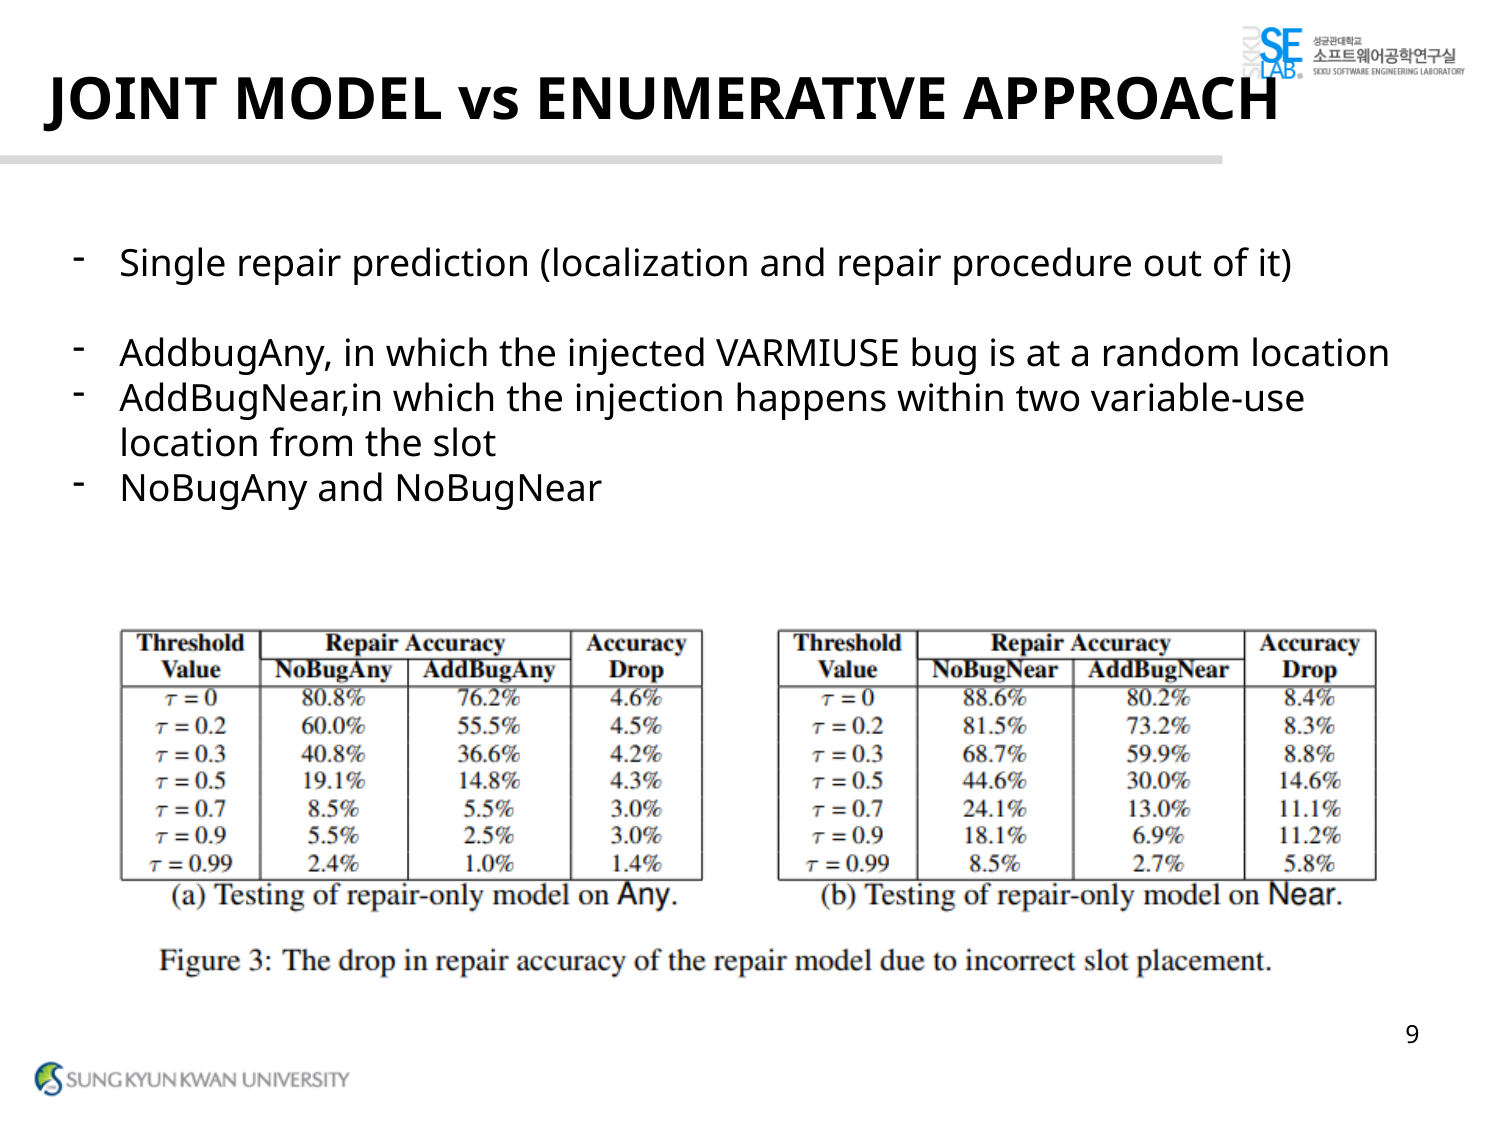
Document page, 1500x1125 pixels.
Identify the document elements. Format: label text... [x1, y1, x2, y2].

picture [17, 1046, 366, 1110]
text_box Single repair prediction (localization and repair procedure out of it) AddbugAny, in which the injected VARMIUSE bug is at a random location AddBugNear,in which the injection happens within two variable-use location from the slot NoBugAny and NoBugNear [64, 231, 1428, 577]
picture [1366, 0, 1500, 134]
slide_number 9 [1076, 1016, 1428, 1059]
picture [37, 579, 1441, 1008]
text_box JOINT MODEL vs ENUMERATIVE APPROACH [41, 0, 1366, 193]
